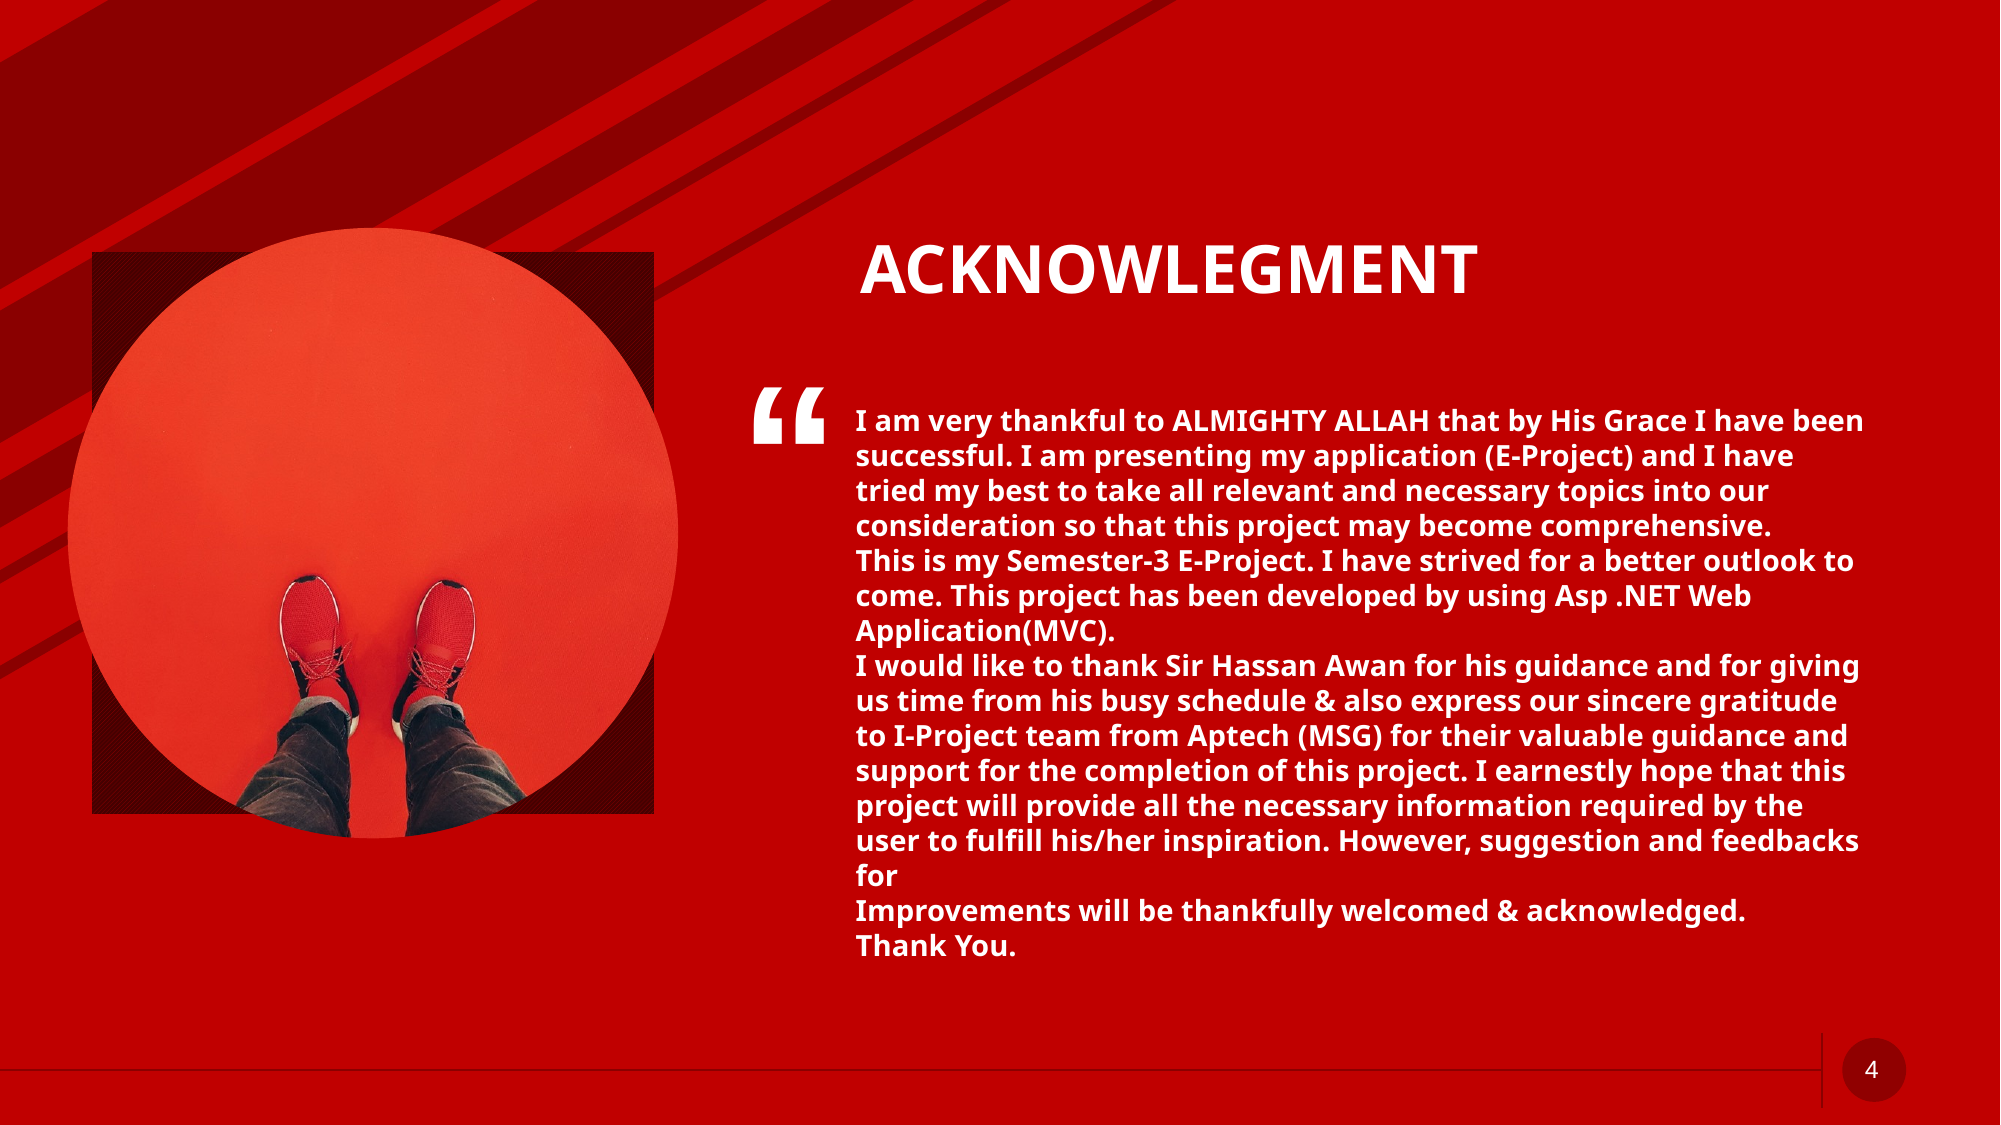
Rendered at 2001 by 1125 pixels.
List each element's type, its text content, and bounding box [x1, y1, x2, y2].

text_box ACKNOWLEGMENT [845, 219, 1883, 315]
picture [67, 227, 679, 839]
title I am very thankful to ALMIGHTY ALLAH that by His Grace I have been successful. I am presenting my application (E-Project) and I have tried my best to take all relevant and necessary topics into our consideration so that this project may become comprehensive. This is my Semester-3 E-Project. I have strived for a better outlook to come. This project has been developed by using Asp .NET Web Application(MVC). I would like to thank Sir Hassan Awan for his guidance and for giving us time from his busy schedule & also express our sincere gratitude to I-Project team from Aptech (MSG) for their valuable guidance and support for the completion of this project. I earnestly hope that this project will provide all the necessary information required by the user to fulfill his/her inspiration. However, suggestion and feedbacks for Improvements will be thankfully welcomed & acknowledged. Thank You. [840, 395, 1883, 983]
text_box 4 [1850, 1046, 1880, 1092]
